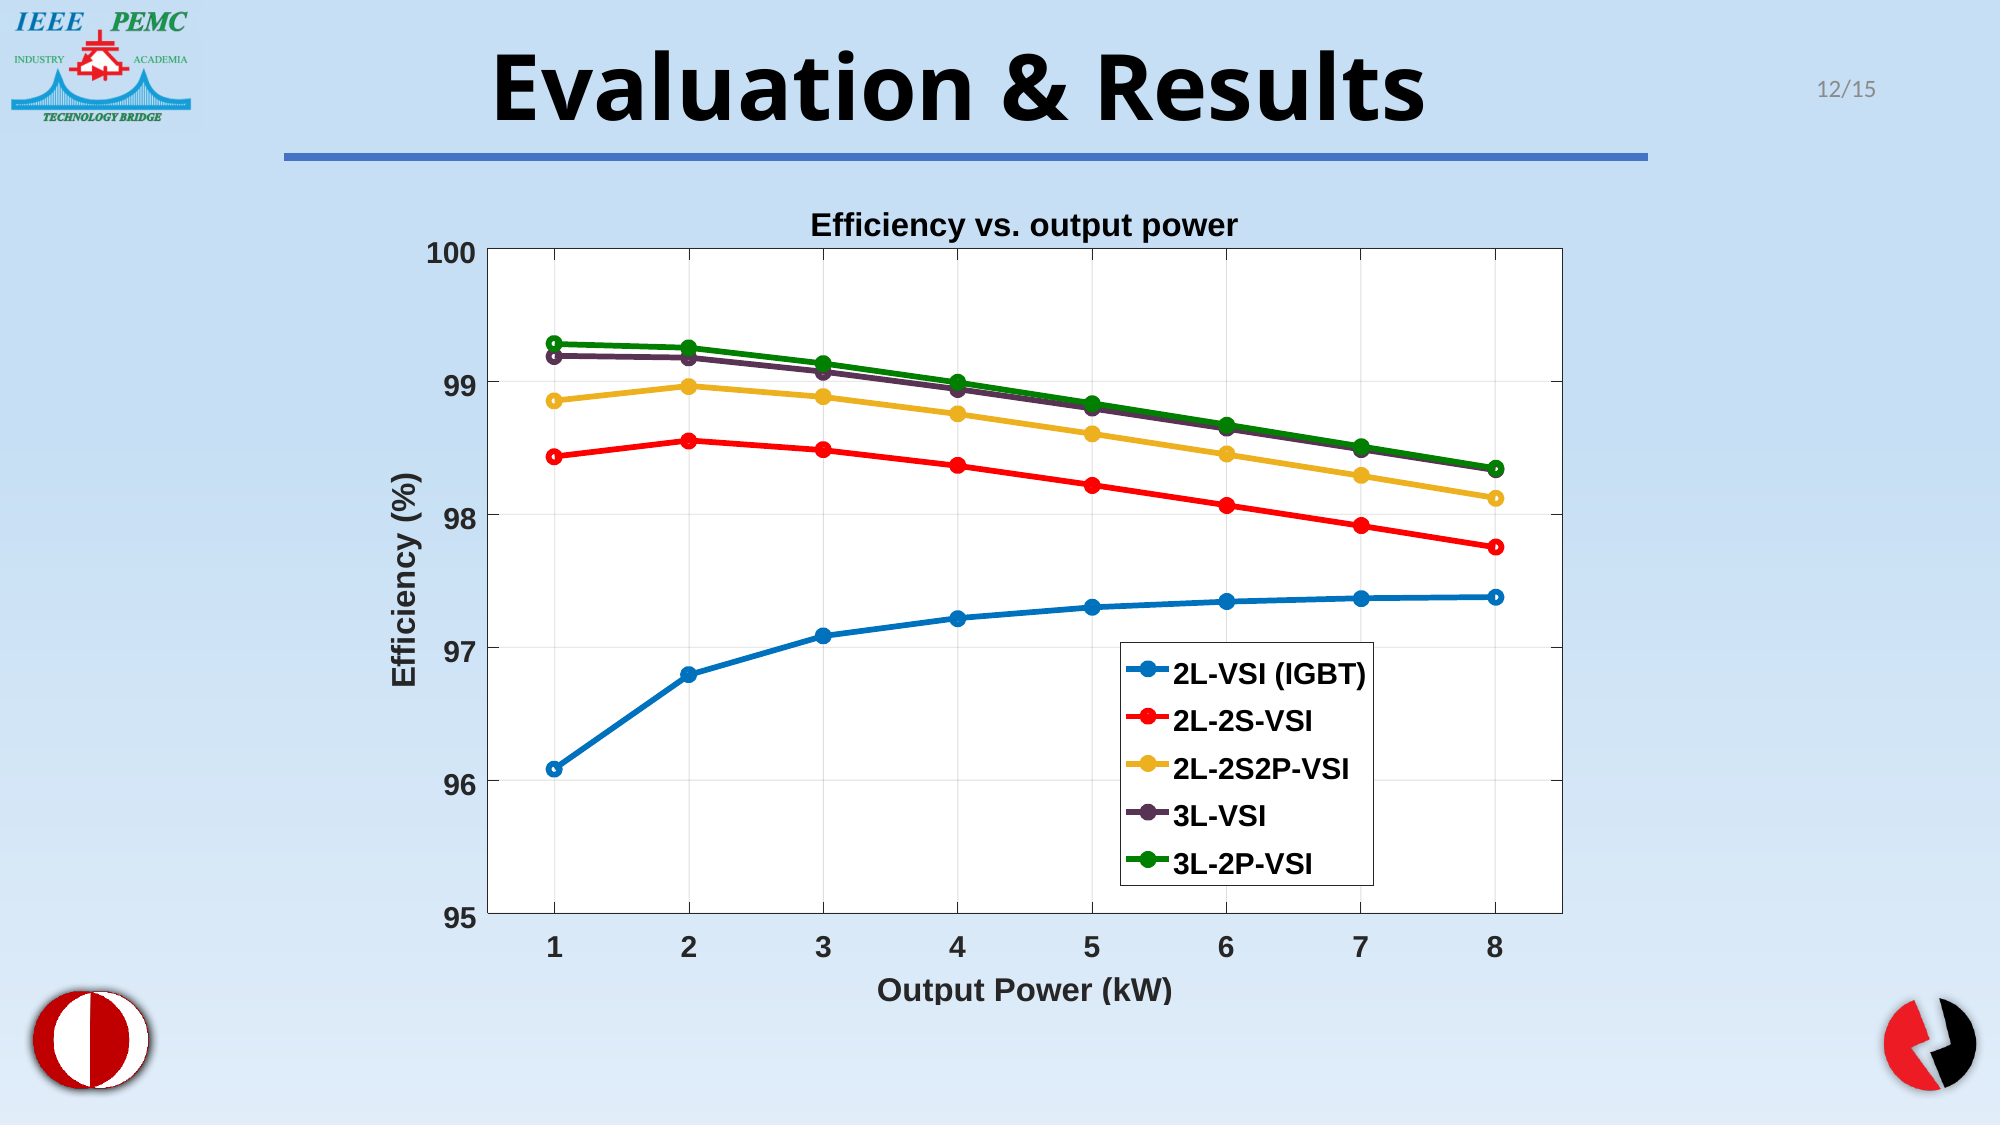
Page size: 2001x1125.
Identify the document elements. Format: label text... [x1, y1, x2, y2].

text_box Evaluation & Results [50, 21, 1868, 146]
picture [30, 989, 151, 1091]
picture [307, 186, 1693, 1005]
picture [1867, 980, 1988, 1100]
picture [0, 0, 202, 132]
slide_number 12/15 [1441, 57, 1892, 118]
